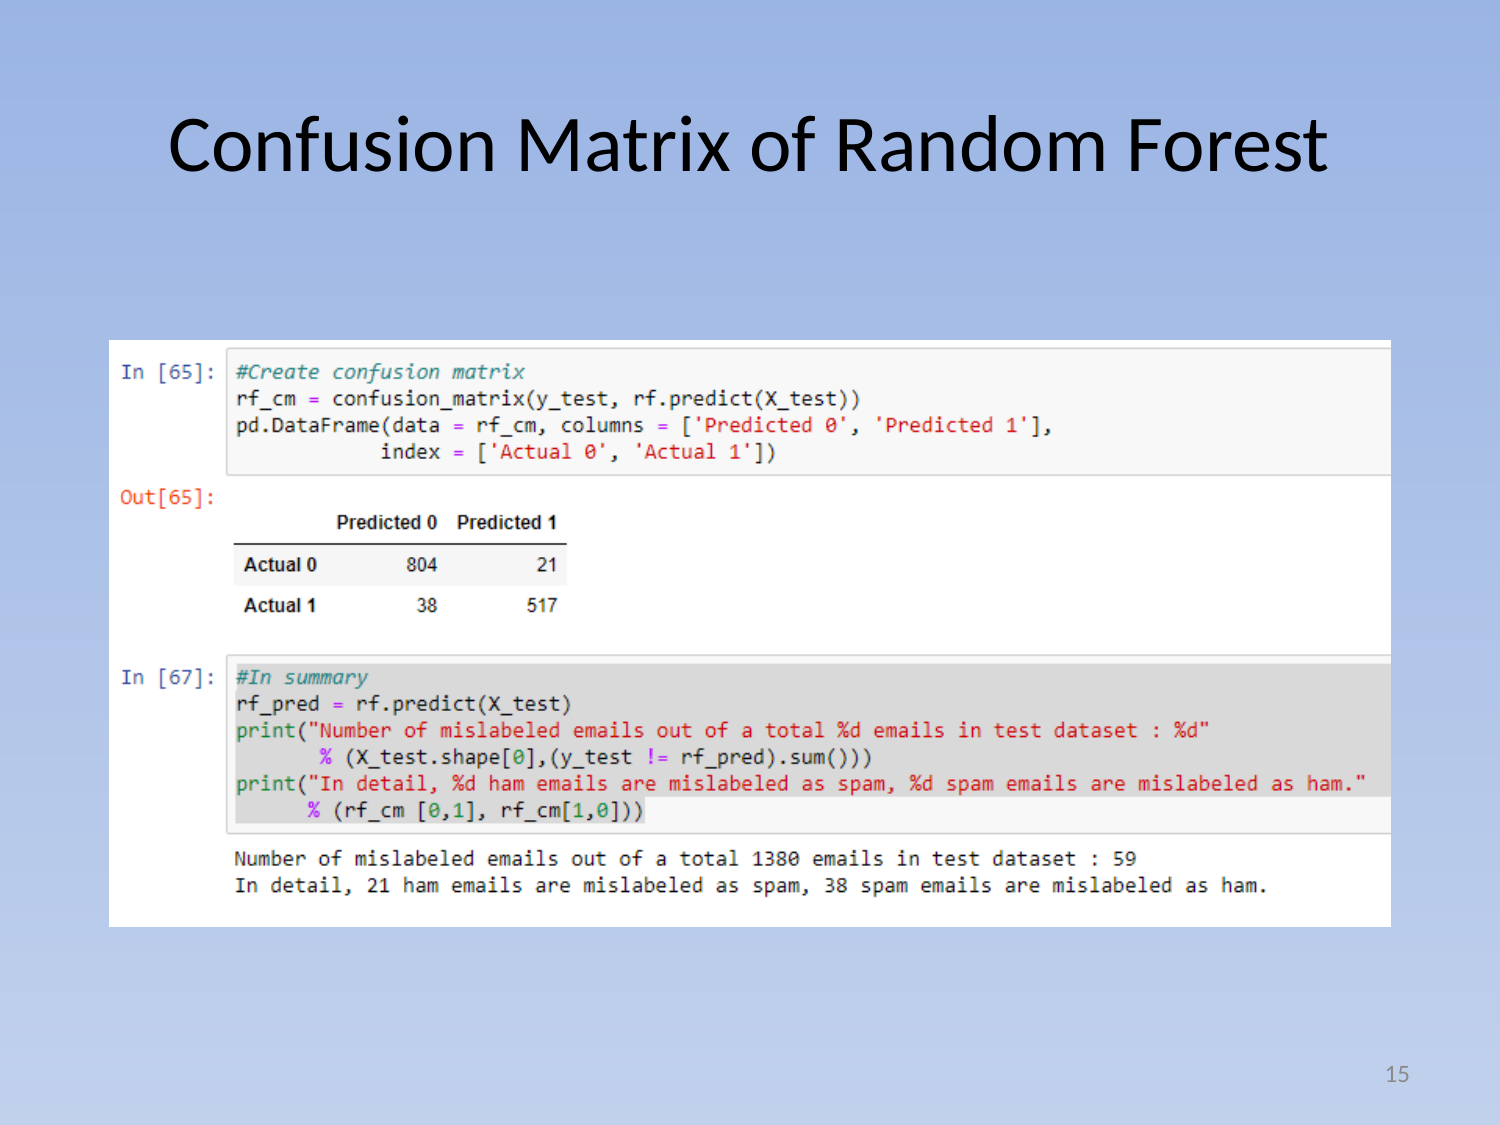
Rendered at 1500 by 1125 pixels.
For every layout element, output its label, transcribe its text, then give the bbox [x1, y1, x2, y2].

title Confusion Matrix of Random Forest [75, 45, 1425, 233]
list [109, 340, 1391, 927]
slide_number 15 [1074, 1042, 1425, 1103]
